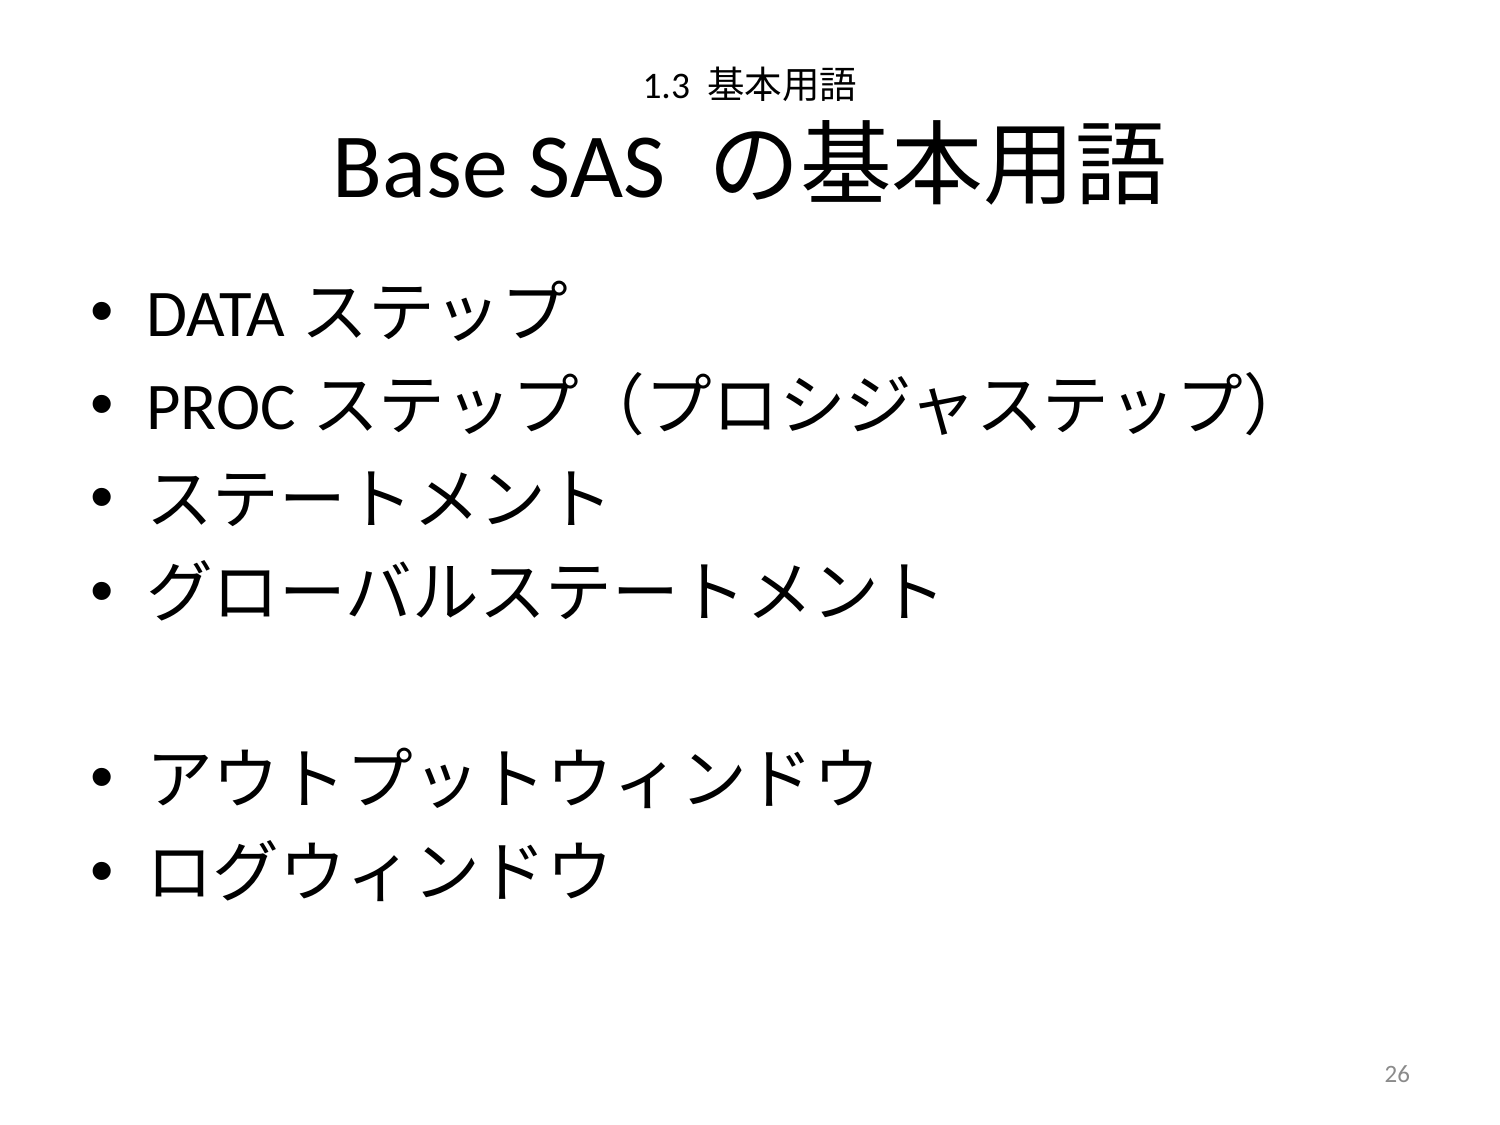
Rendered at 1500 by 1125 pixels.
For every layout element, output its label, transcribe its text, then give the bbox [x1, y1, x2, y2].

list DATAステップ PROCステップ（プロシジャステップ） ステートメント グローバルステートメント アウトプットウィンドウ ログウィンドウ [75, 262, 1425, 1005]
slide_number 25 [1074, 1042, 1425, 1103]
title 1.3 基本用語 Base SAS の基本用語 [75, 45, 1425, 233]
